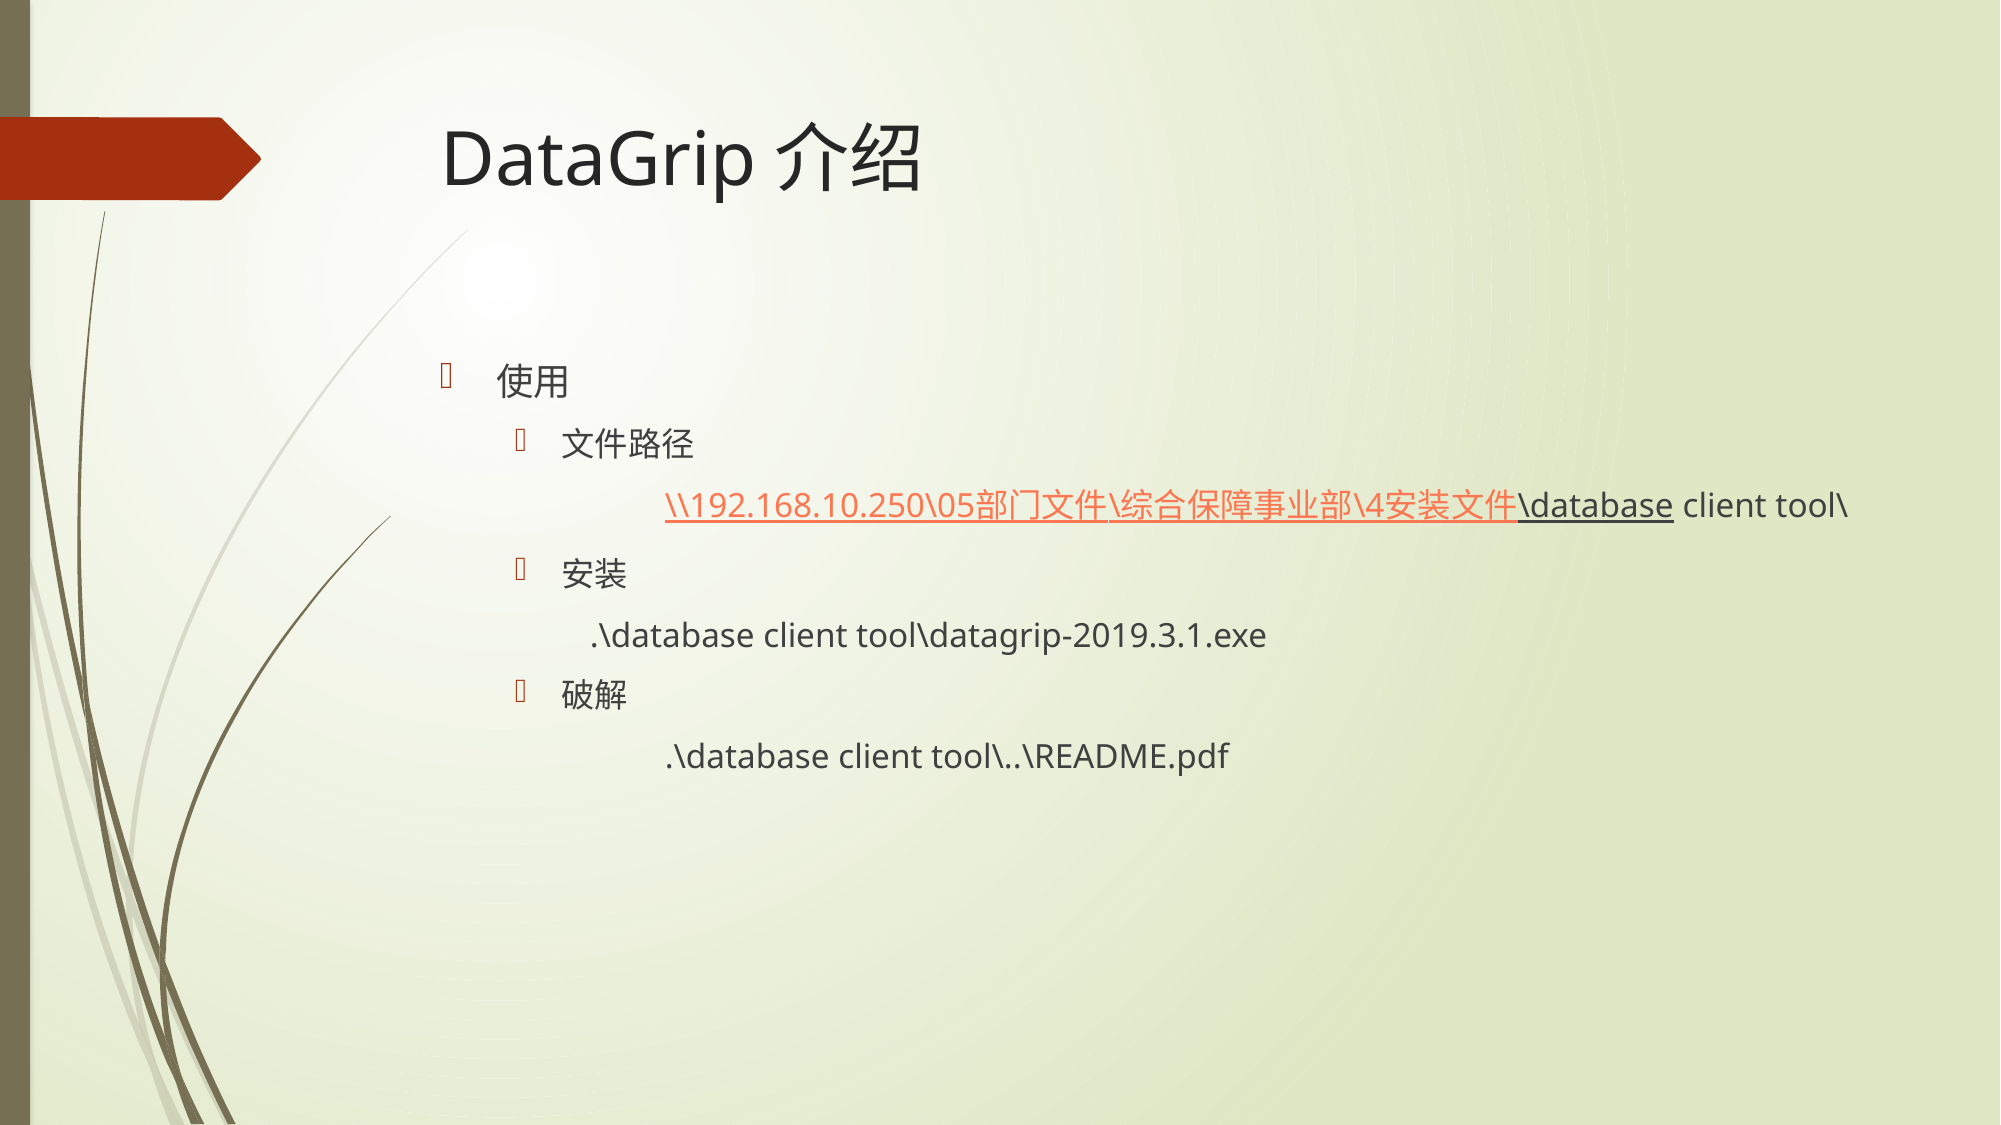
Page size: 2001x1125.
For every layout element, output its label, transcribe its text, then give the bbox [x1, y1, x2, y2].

list 使用 文件路径 \\192.168.10.250\05部门文件\综合保障事业部\4安装文件\database client tool\ 安装 .\database client tool\datagrip-2019.3.1.exe 破解 .\database client tool\..\README.pdf [424, 350, 1888, 970]
title DataGrip介绍 [425, 102, 1888, 313]
